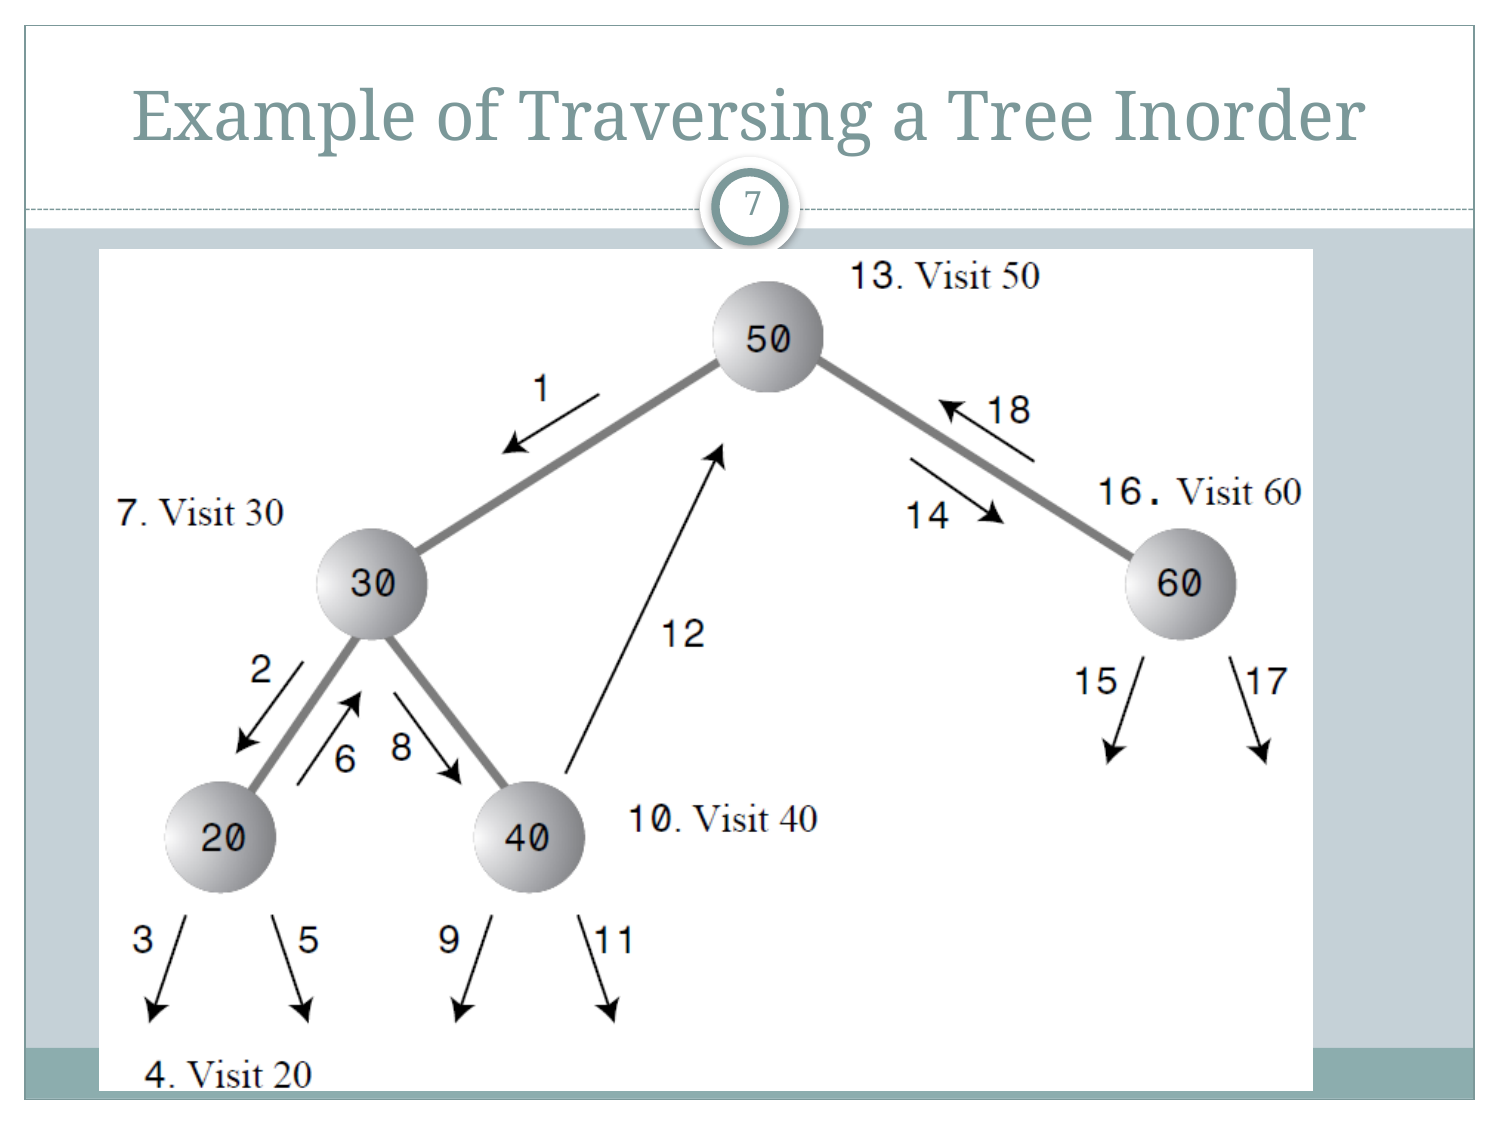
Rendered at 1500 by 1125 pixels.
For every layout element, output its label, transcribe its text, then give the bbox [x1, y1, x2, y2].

slide_number 7 [715, 168, 791, 241]
title Example of Traversing a Tree Inorder [49, 37, 1450, 162]
picture [99, 249, 1313, 1091]
